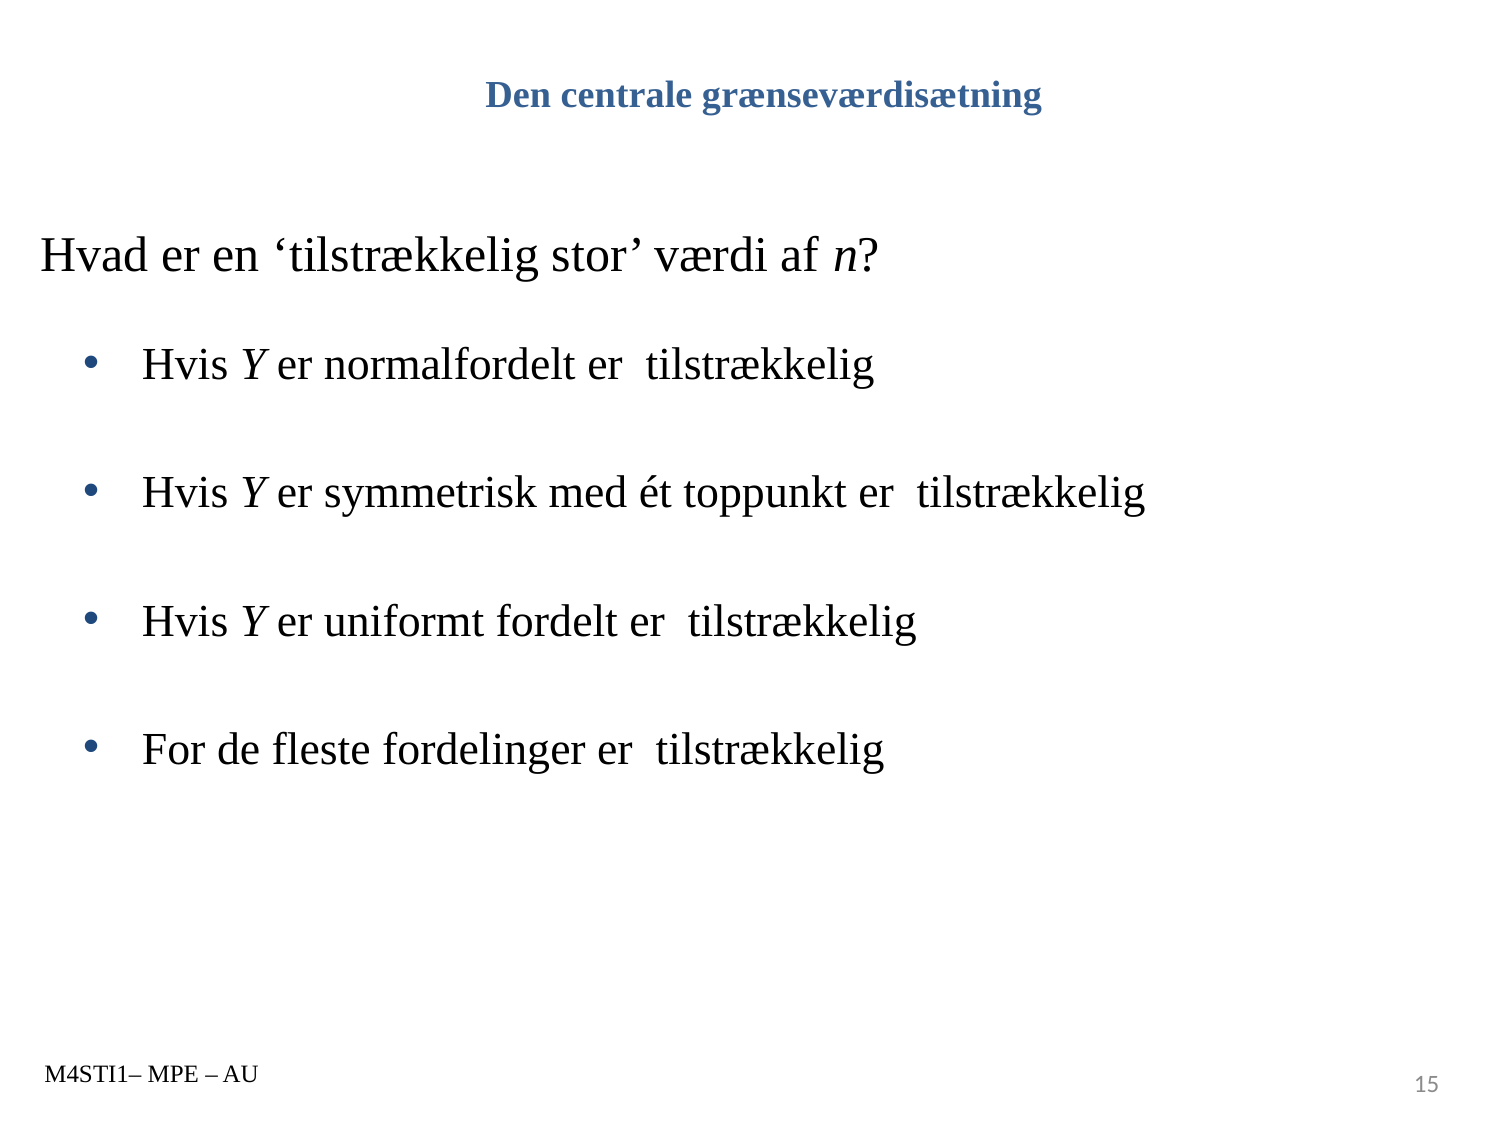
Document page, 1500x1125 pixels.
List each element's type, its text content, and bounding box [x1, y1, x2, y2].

slide_number M4STI1– MPE – AU [29, 1042, 380, 1103]
text_box Hvad er en ‘tilstrækkelig stor’ værdi af n? [25, 214, 1388, 290]
slide_number 15 [1104, 1058, 1455, 1107]
title Den centrale grænseværdisætning [72, 18, 1456, 163]
